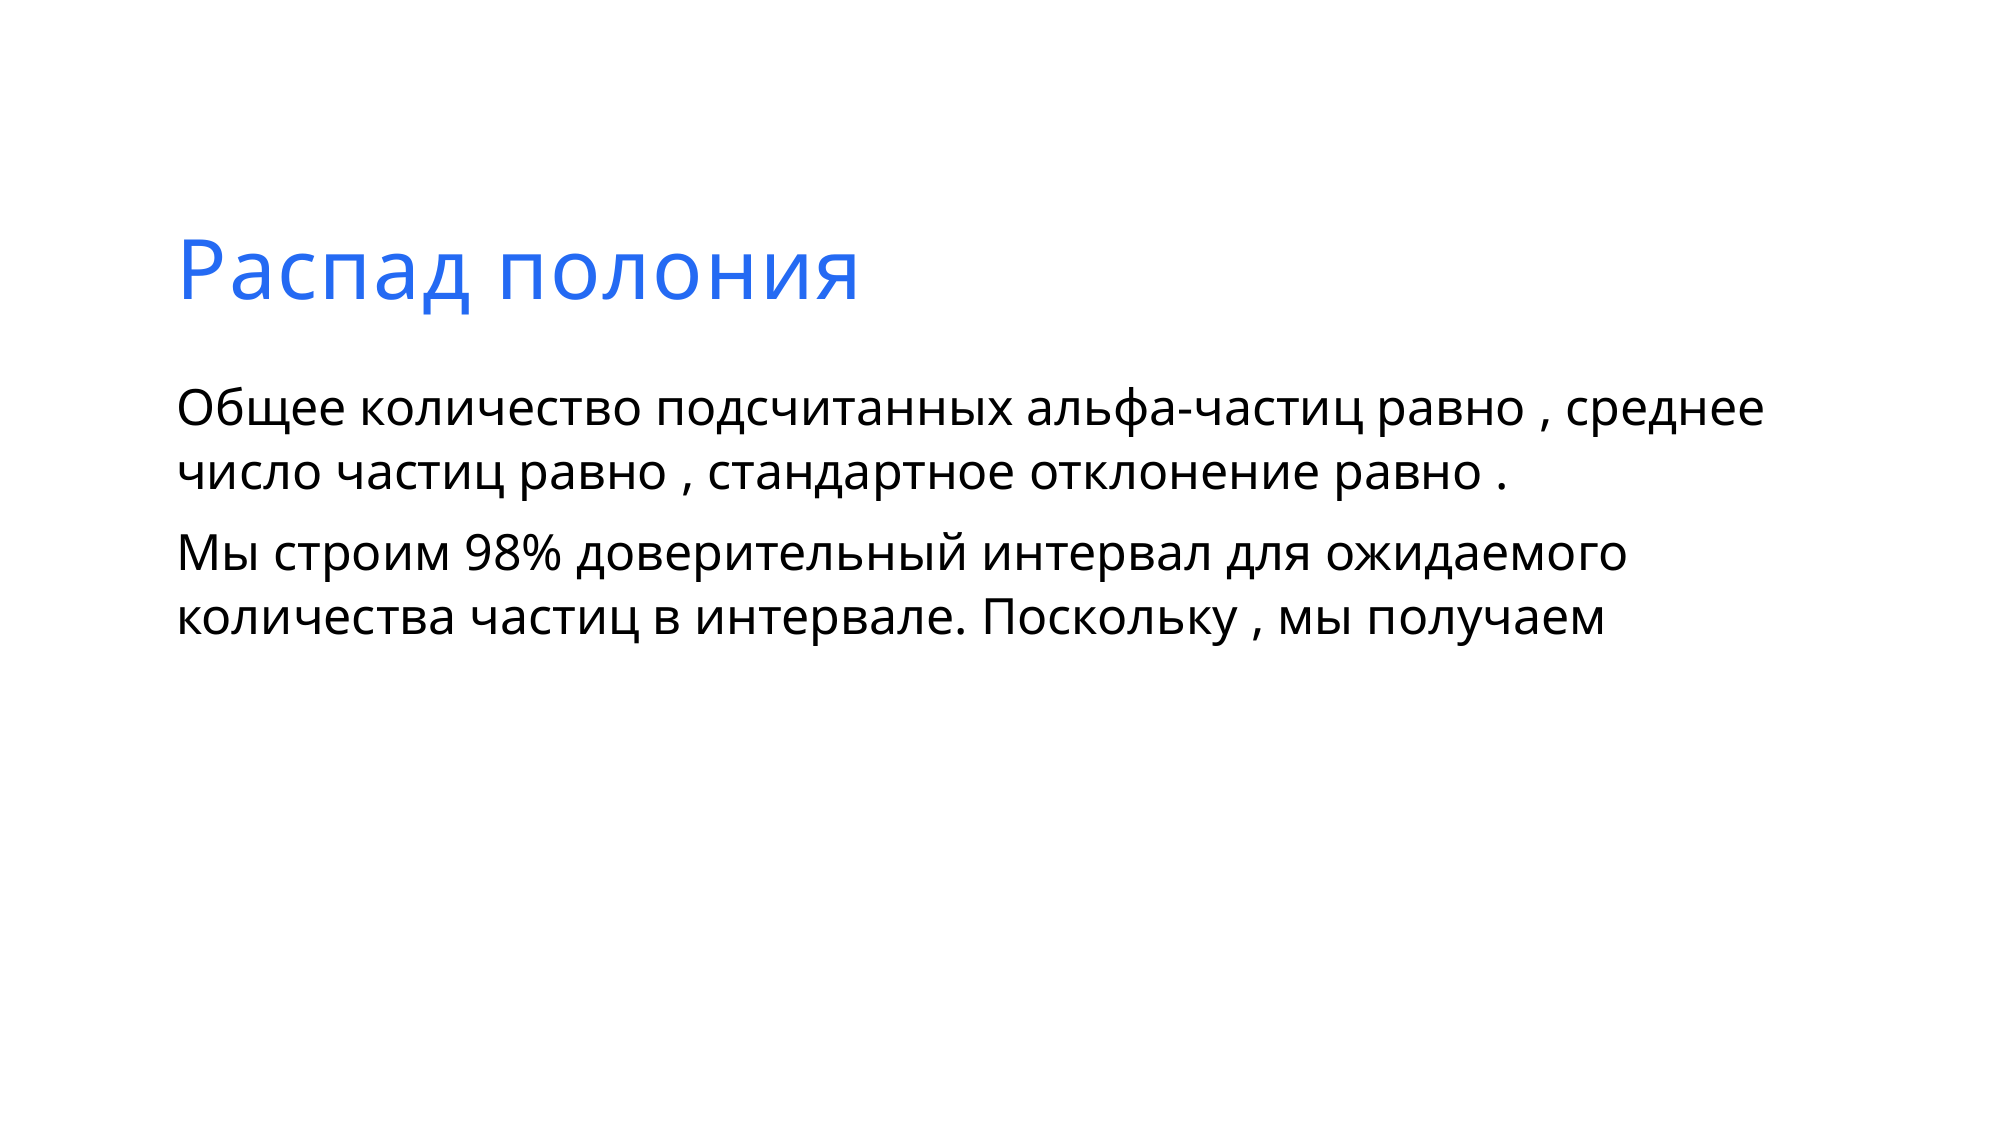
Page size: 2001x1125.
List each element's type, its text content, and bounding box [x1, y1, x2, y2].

text_box Распад полония [162, 219, 1839, 326]
